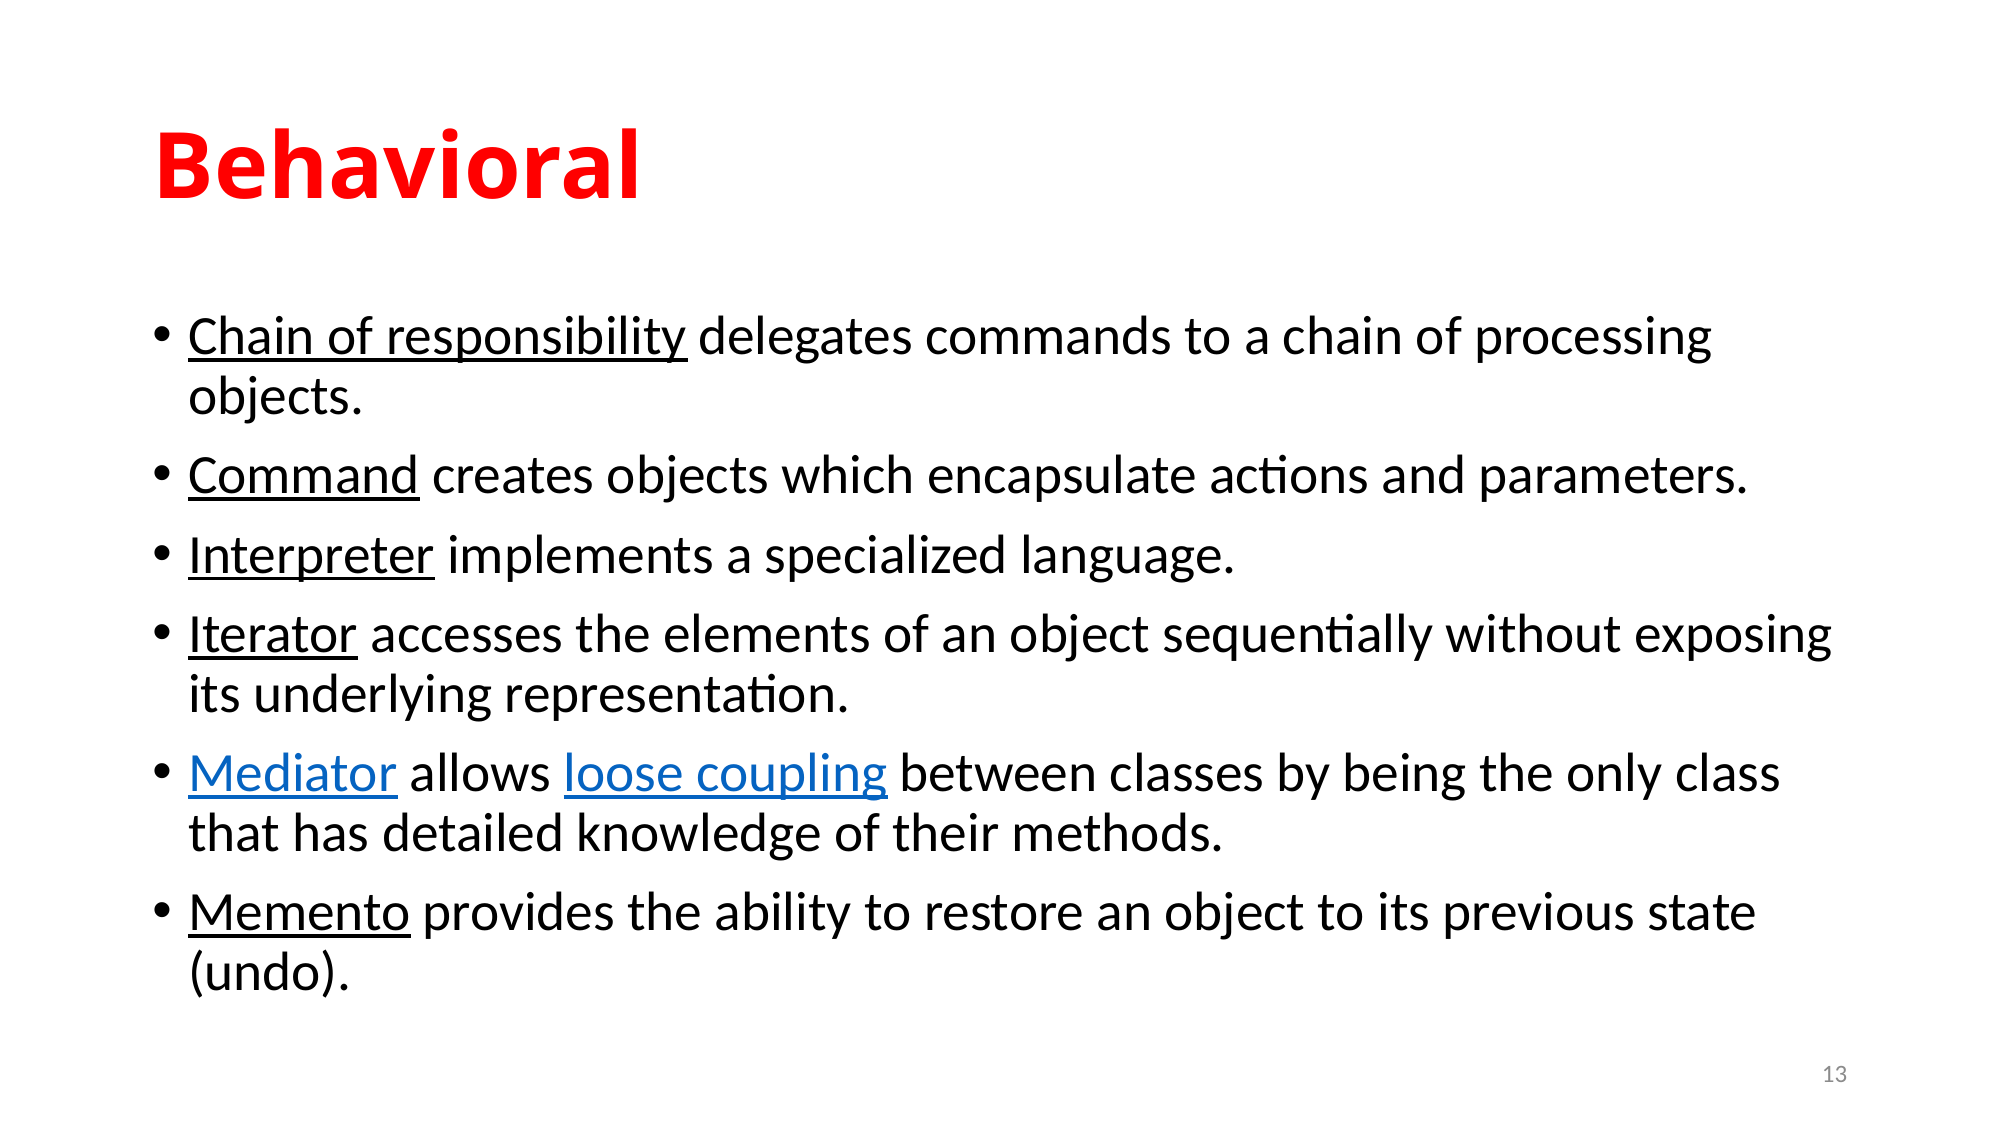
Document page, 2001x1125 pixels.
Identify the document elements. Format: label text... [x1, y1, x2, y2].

title Behavioral [137, 59, 1863, 278]
slide_number 13 [1412, 1042, 1863, 1103]
list Chain of responsibility delegates commands to a chain of processing objects. Command creates objects which encapsulate actions and parameters. Interpreter implements a specialized language. Iterator accesses the elements of an object sequentially without exposing its underlying representation. Mediator allows loose coupling between classes by being the only class that has detailed knowledge of their methods. Memento provides the ability to restore an object to its previous state (undo). [137, 299, 1863, 1014]
